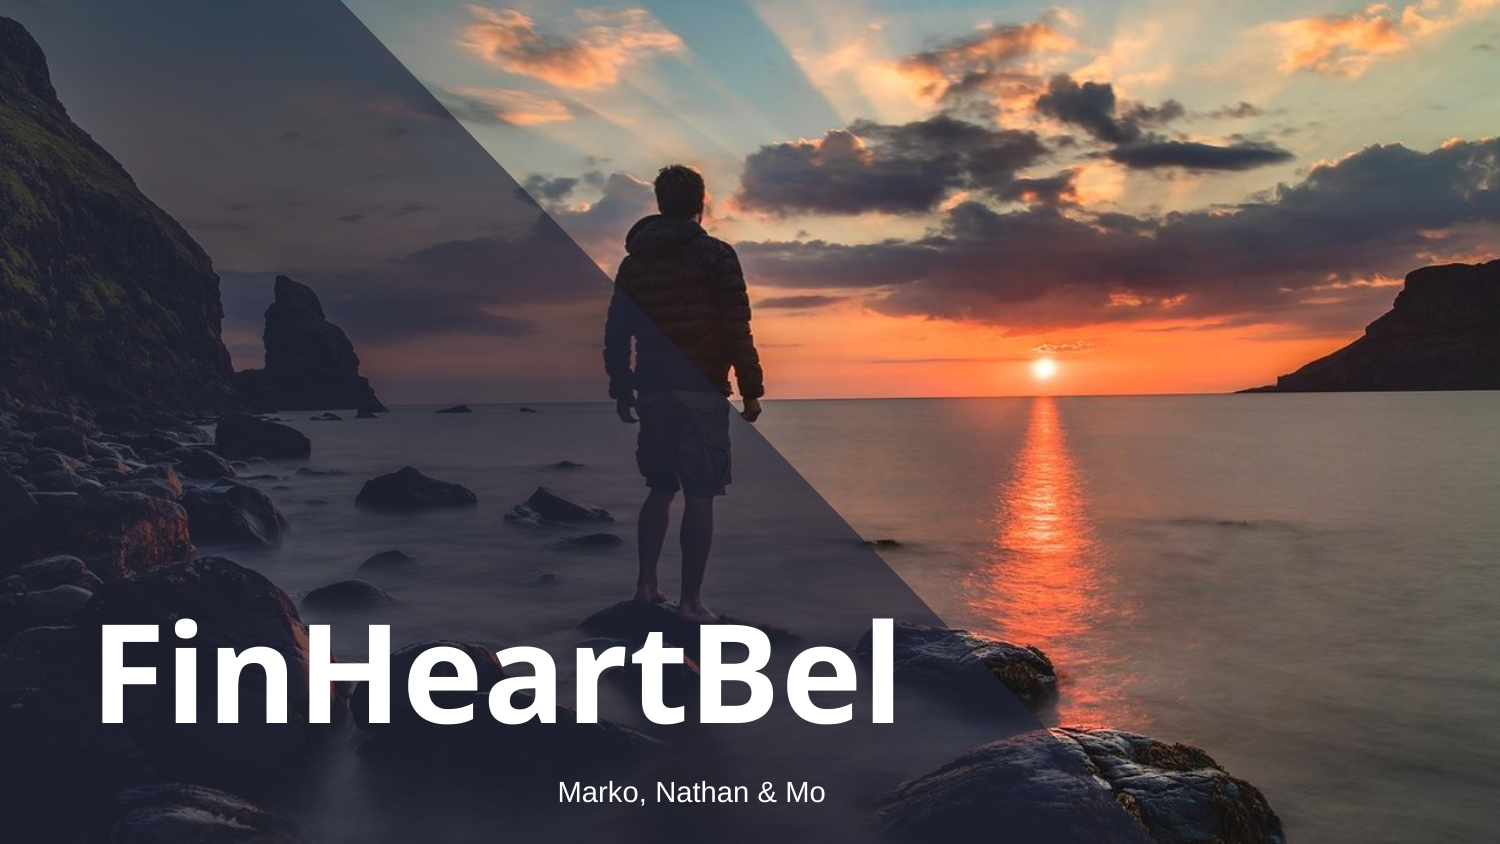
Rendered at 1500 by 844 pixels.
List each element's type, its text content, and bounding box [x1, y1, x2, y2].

title FinHeartBel [75, 575, 930, 766]
text_box Marko, Nathan & Mo [543, 765, 1241, 816]
picture [342, 0, 1500, 844]
